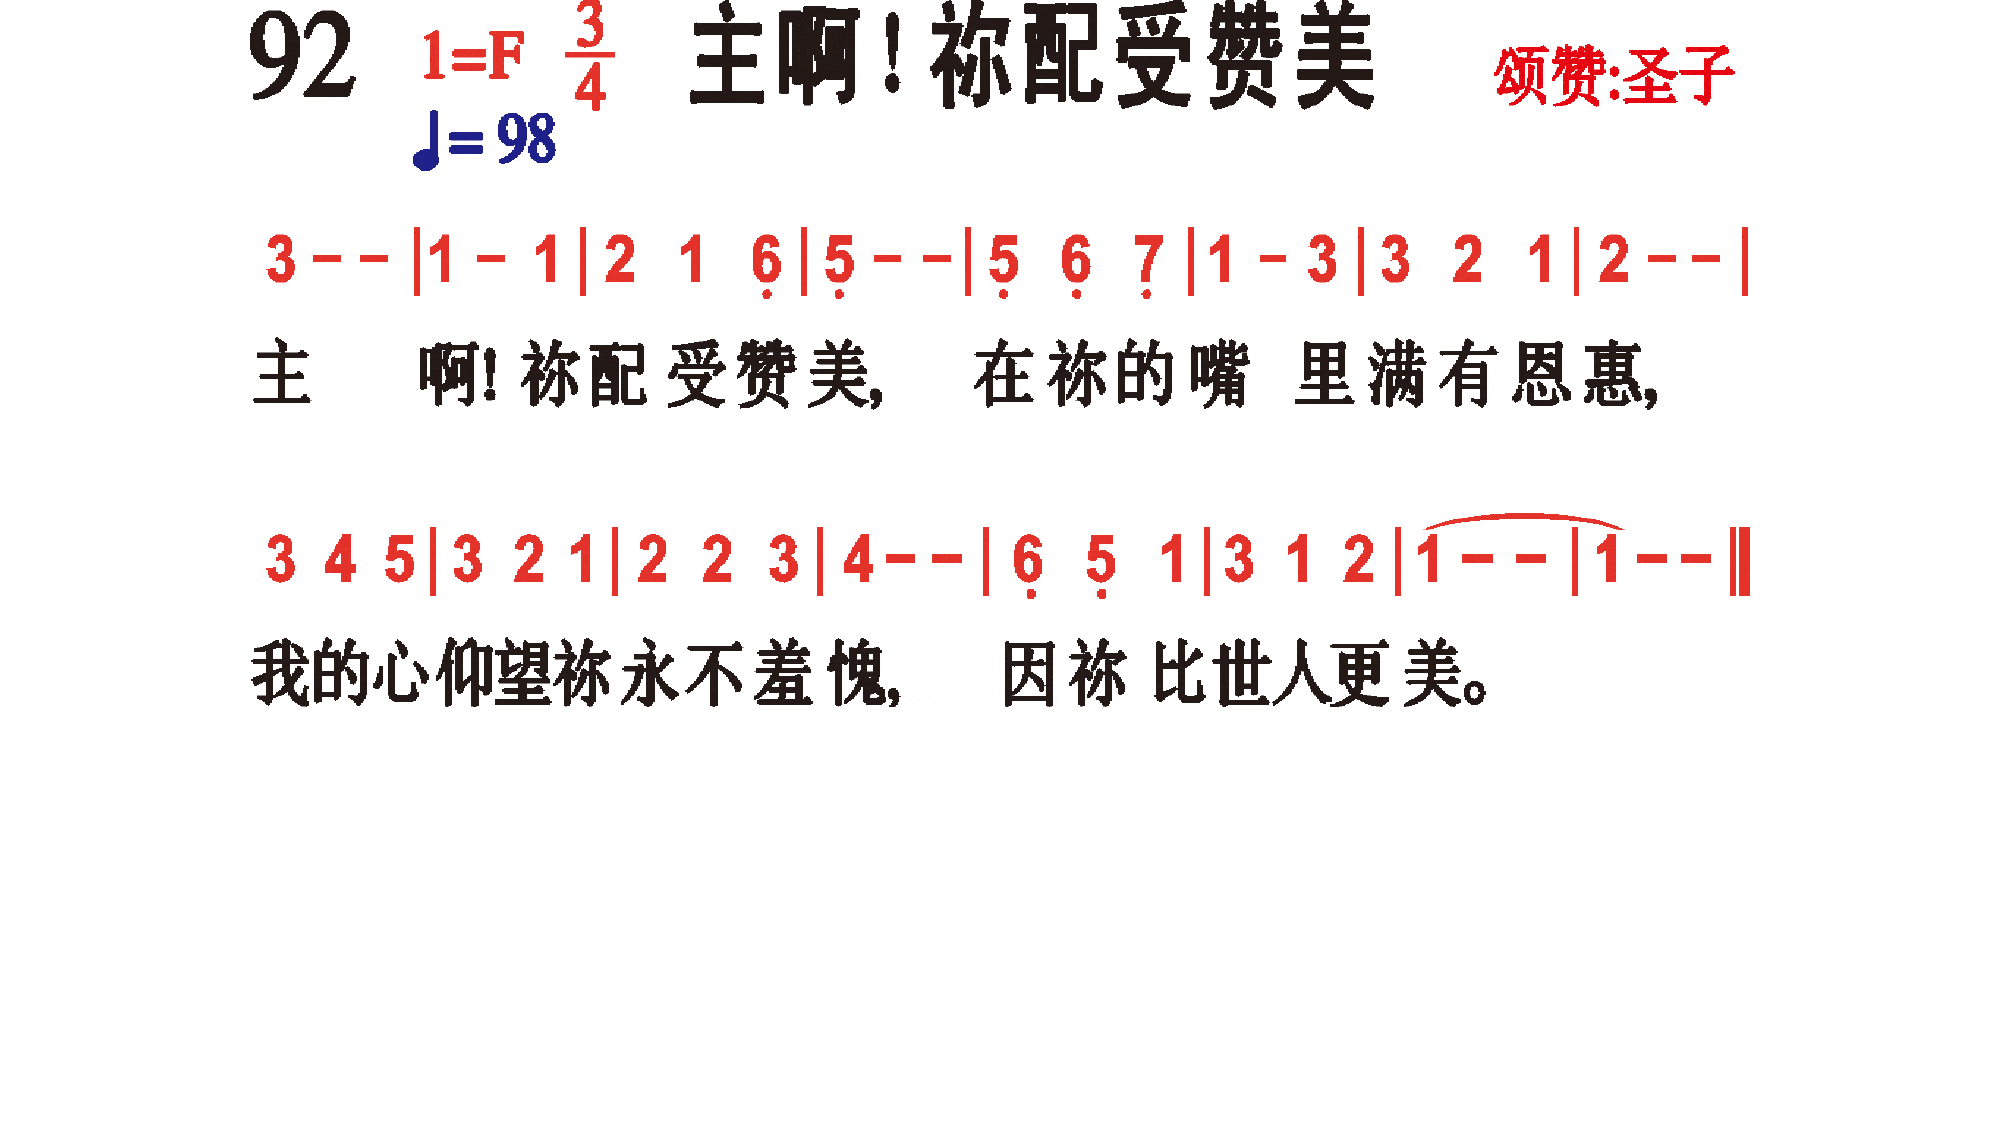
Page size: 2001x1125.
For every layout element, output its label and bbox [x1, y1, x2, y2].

picture [249, 0, 1750, 707]
